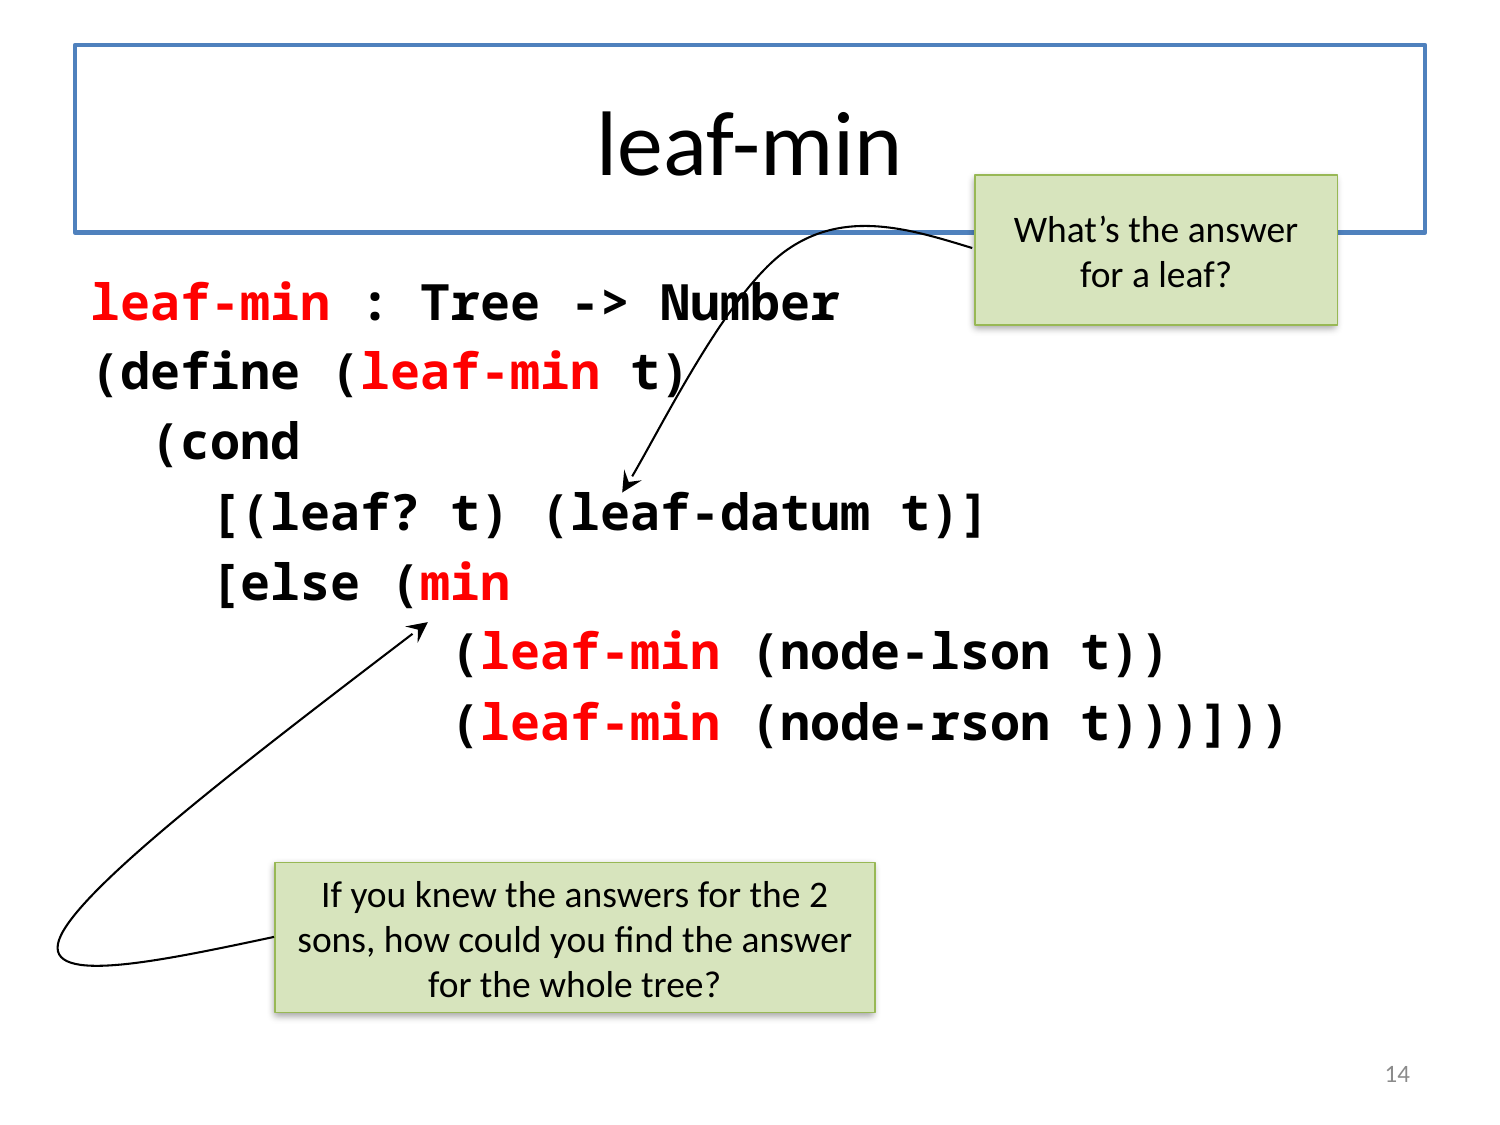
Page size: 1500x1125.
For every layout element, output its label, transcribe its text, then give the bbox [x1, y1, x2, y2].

title leaf-min [73, 43, 1427, 235]
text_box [35, 621, 876, 1013]
slide_number 14 [1074, 1042, 1425, 1103]
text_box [621, 174, 1338, 493]
list leaf-min : Tree -> Number (define (leaf-min t) (cond [(leaf? t) (leaf-datum t)] [else (min (leaf-min (node-lson t)) (leaf-min (node-rson t)))])) [75, 262, 1425, 1005]
